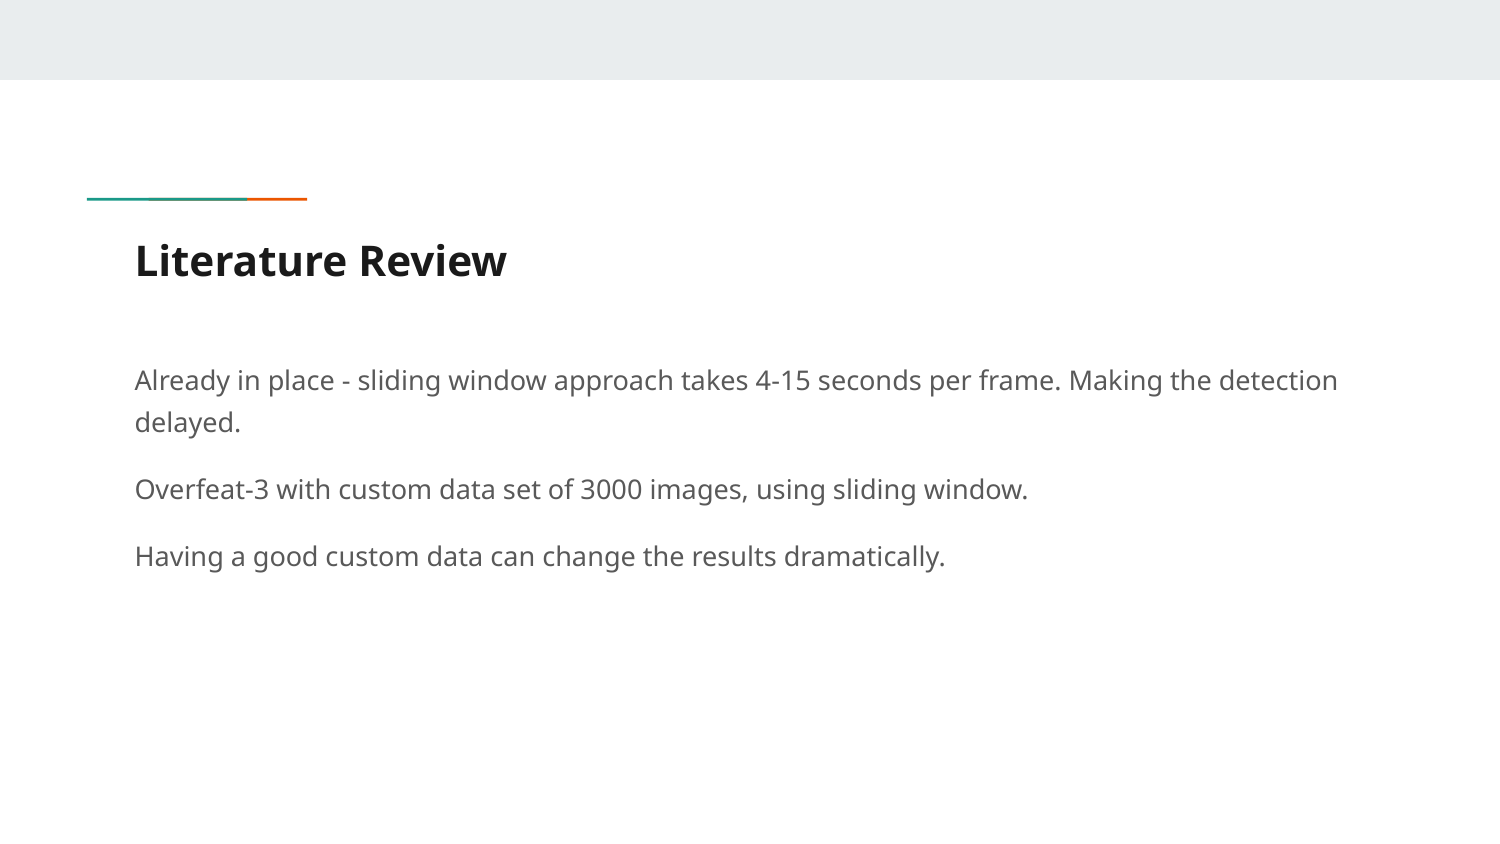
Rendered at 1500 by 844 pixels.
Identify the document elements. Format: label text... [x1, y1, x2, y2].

title Literature Review [119, 216, 1381, 305]
list Already in place - sliding window approach takes 4-15 seconds per frame. Making the detection delayed. Overfeat-3 with custom data set of 3000 images, using sliding window. Having a good custom data can change the results dramatically. [119, 341, 1381, 712]
